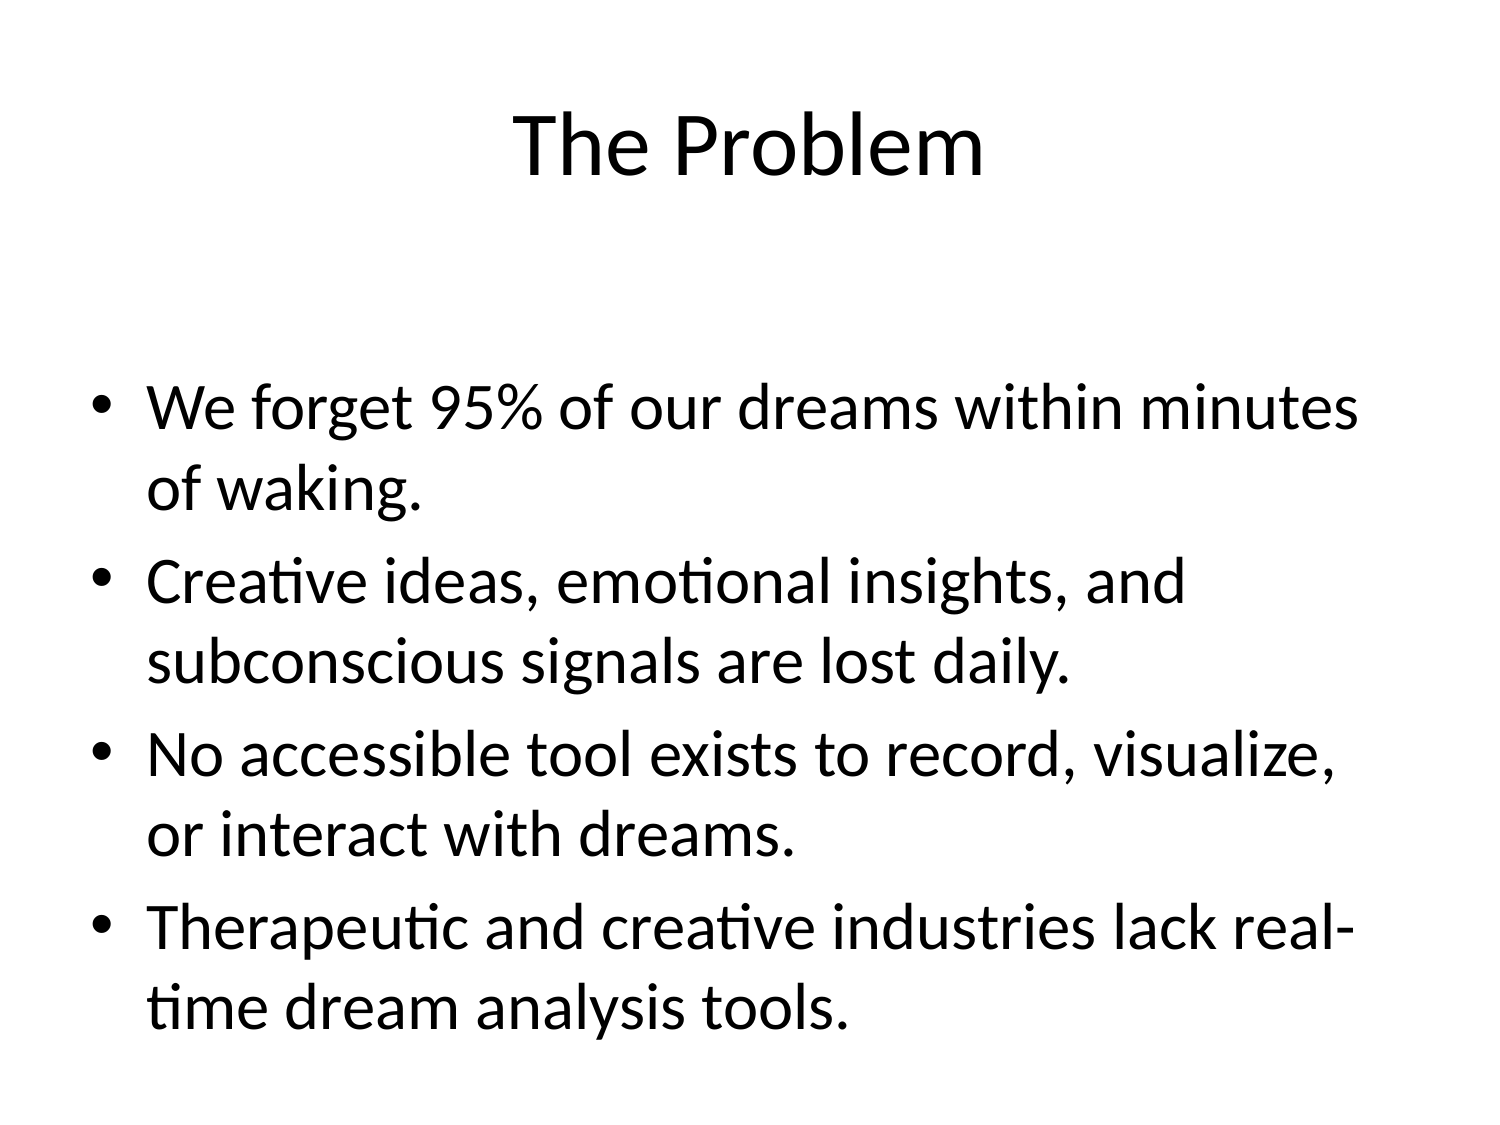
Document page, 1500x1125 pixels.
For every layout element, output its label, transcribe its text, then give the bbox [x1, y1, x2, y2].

list We forget 95% of our dreams within minutes of waking. Creative ideas, emotional insights, and subconscious signals are lost daily. No accessible tool exists to record, visualize, or interact with dreams. Therapeutic and creative industries lack real-time dream analysis tools. [75, 262, 1425, 1005]
title The Problem [75, 45, 1425, 233]
